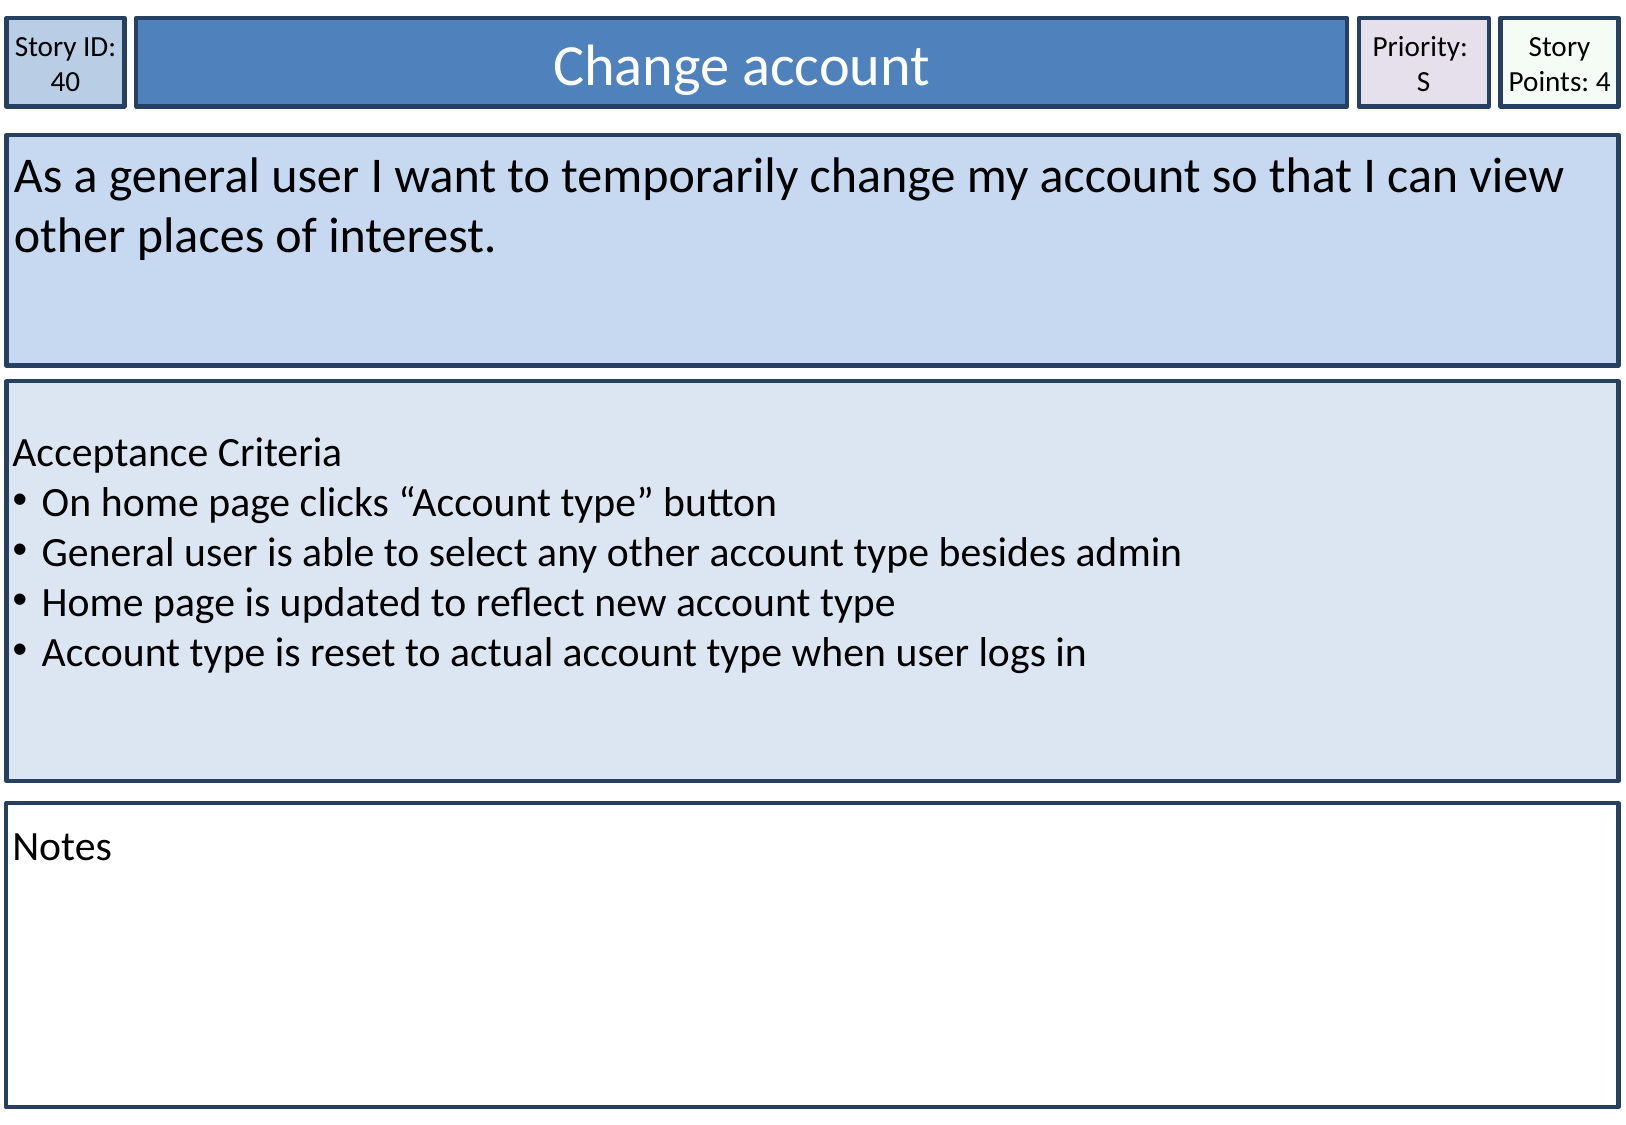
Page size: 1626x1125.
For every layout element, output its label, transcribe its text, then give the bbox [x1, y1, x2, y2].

text_box Acceptance Criteria On home page clicks “Account type” button General user is able to select any other account type besides admin Home page is updated to reflect new account type Account type is reset to actual account type when user logs in [6, 418, 1619, 795]
text_box [1358, 17, 1489, 107]
text_box Story ID: 40 [6, 27, 125, 97]
text_box [6, 803, 1619, 812]
text_box Priority: S [1362, 27, 1485, 97]
text_box [6, 381, 1619, 418]
text_box [6, 97, 125, 107]
text_box As a general user I want to temporarily change my account so that I can view other places of interest. [6, 134, 1624, 343]
text_box Change account [136, 19, 1347, 105]
text_box Story Points: 4 [1500, 9, 1619, 115]
text_box Notes [6, 812, 1619, 1125]
text_box [6, 17, 125, 27]
text_box [6, 343, 1619, 366]
